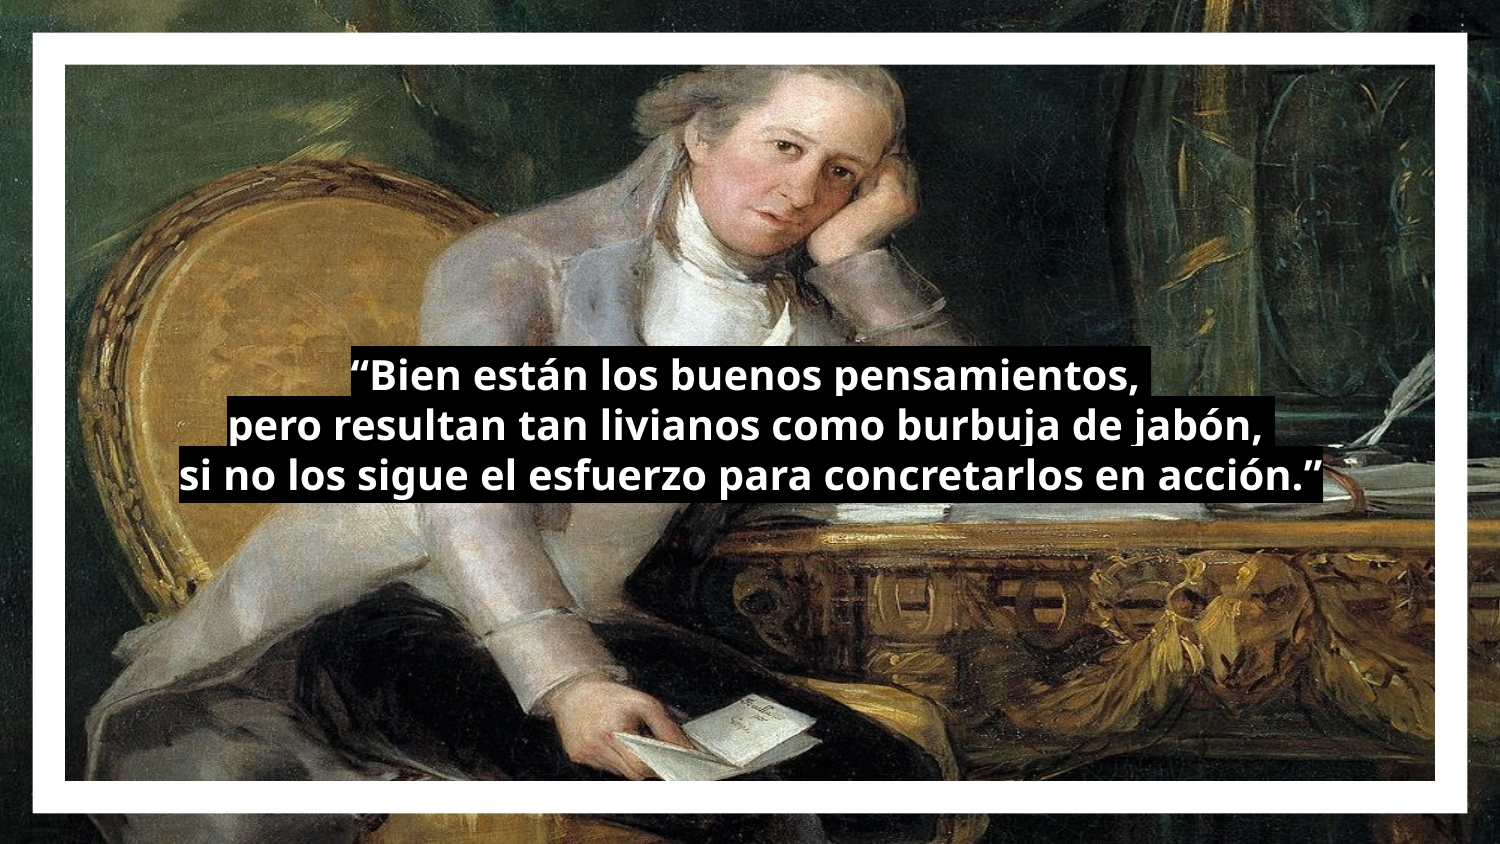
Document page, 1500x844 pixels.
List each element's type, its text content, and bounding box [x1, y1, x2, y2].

title “Bien están los buenos pensamientos, pero resultan tan livianos como burbuja de jabón, si no los sigue el esfuerzo para concretarlos en acción.” [65, 65, 1437, 782]
picture [0, 0, 1500, 844]
